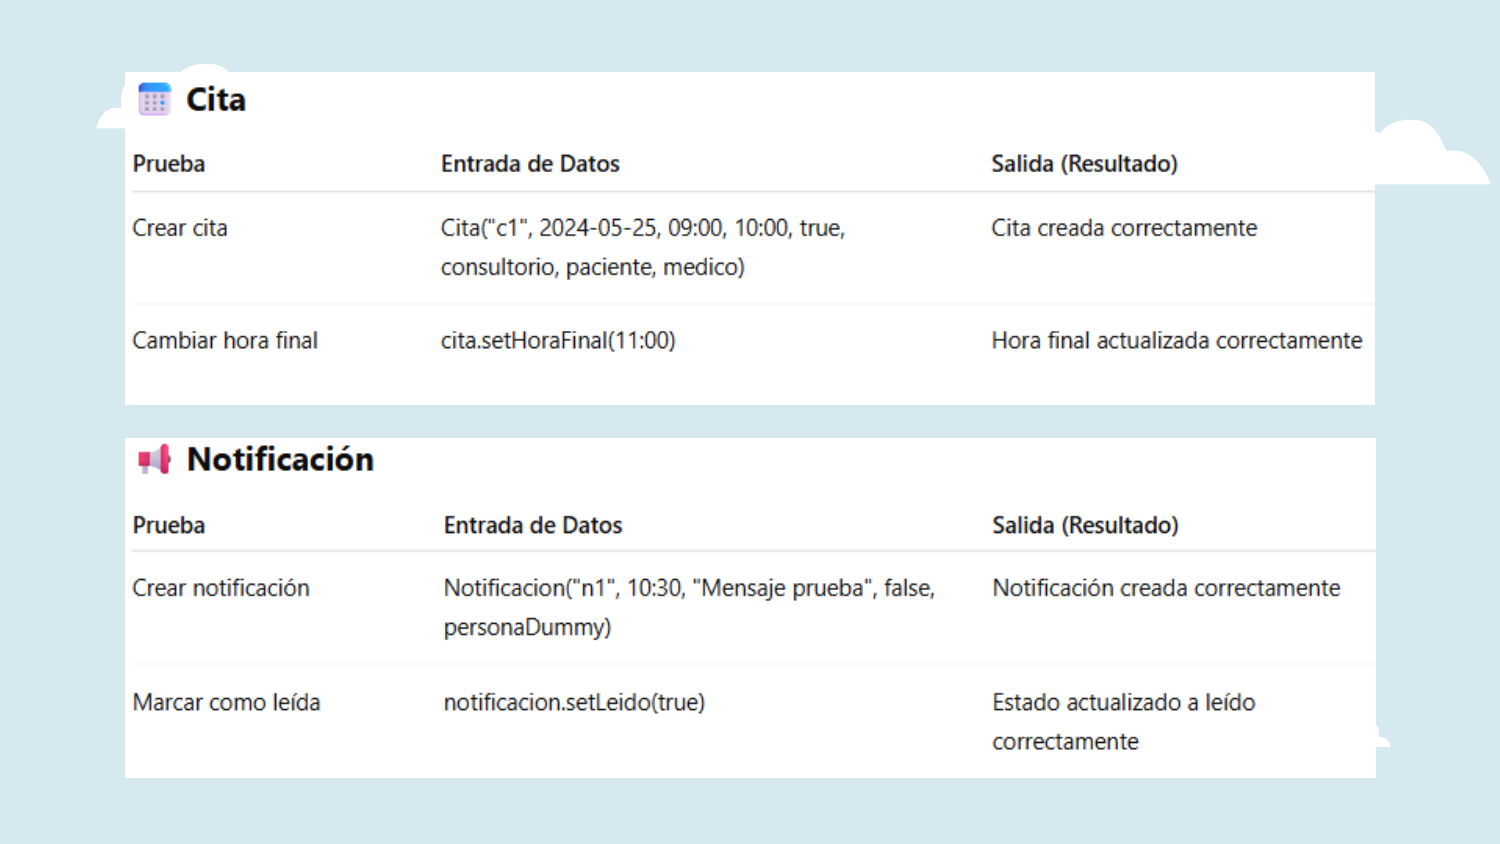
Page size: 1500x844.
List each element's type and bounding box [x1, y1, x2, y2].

picture [125, 438, 1377, 778]
picture [125, 71, 1375, 406]
